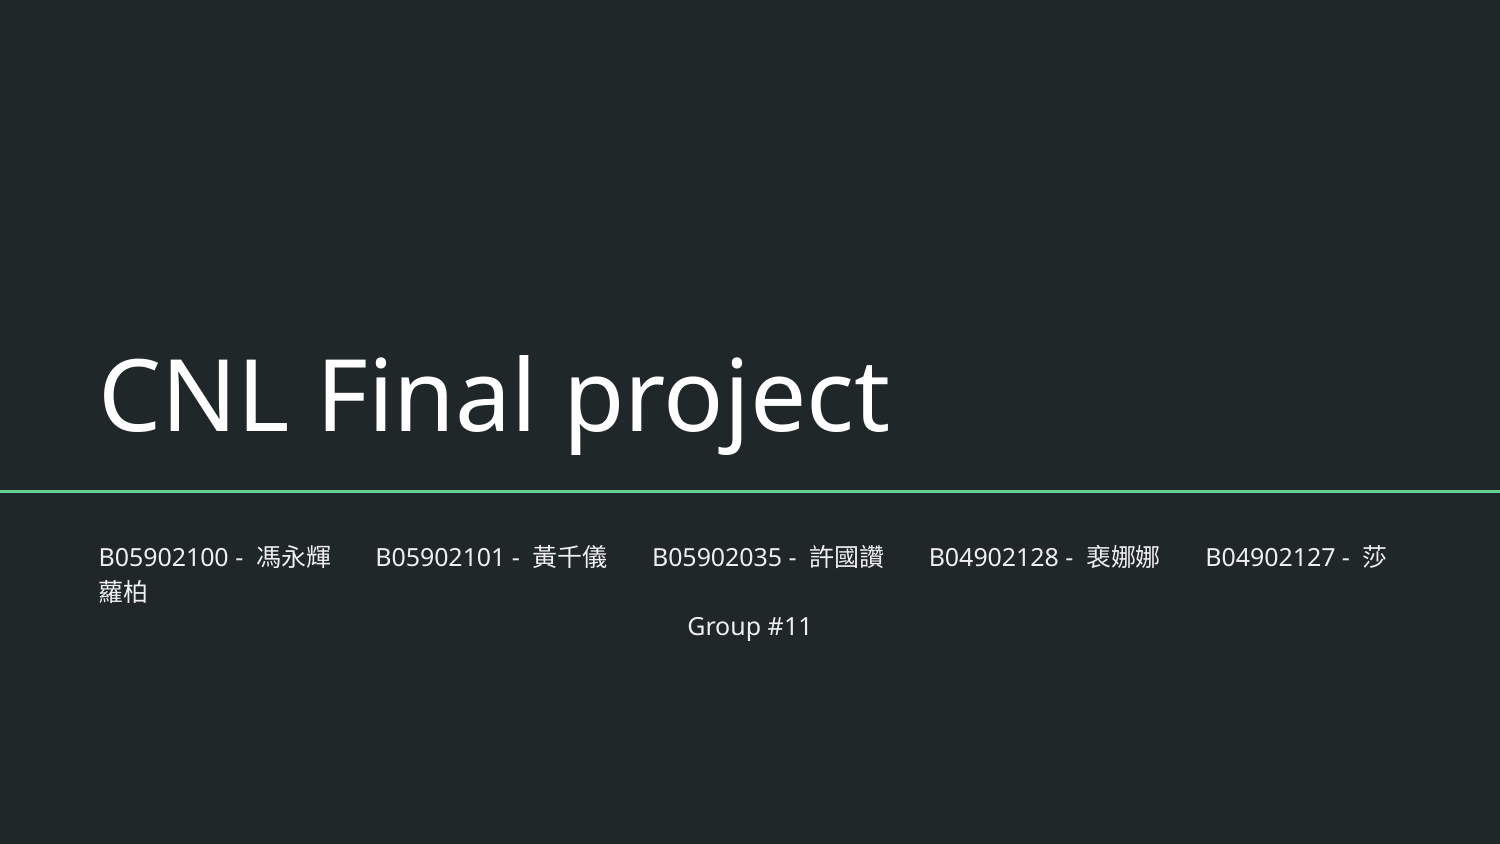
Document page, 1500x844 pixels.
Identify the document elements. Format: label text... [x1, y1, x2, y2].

subtitle B05902100 - 馮永輝 B05902101 - 黃千儀 B05902035 - 許國讚 B04902128 - 裵娜娜 B04902127 - 莎蘿柏 Group #11 [83, 522, 1417, 761]
title CNL Final project [83, 206, 1417, 467]
